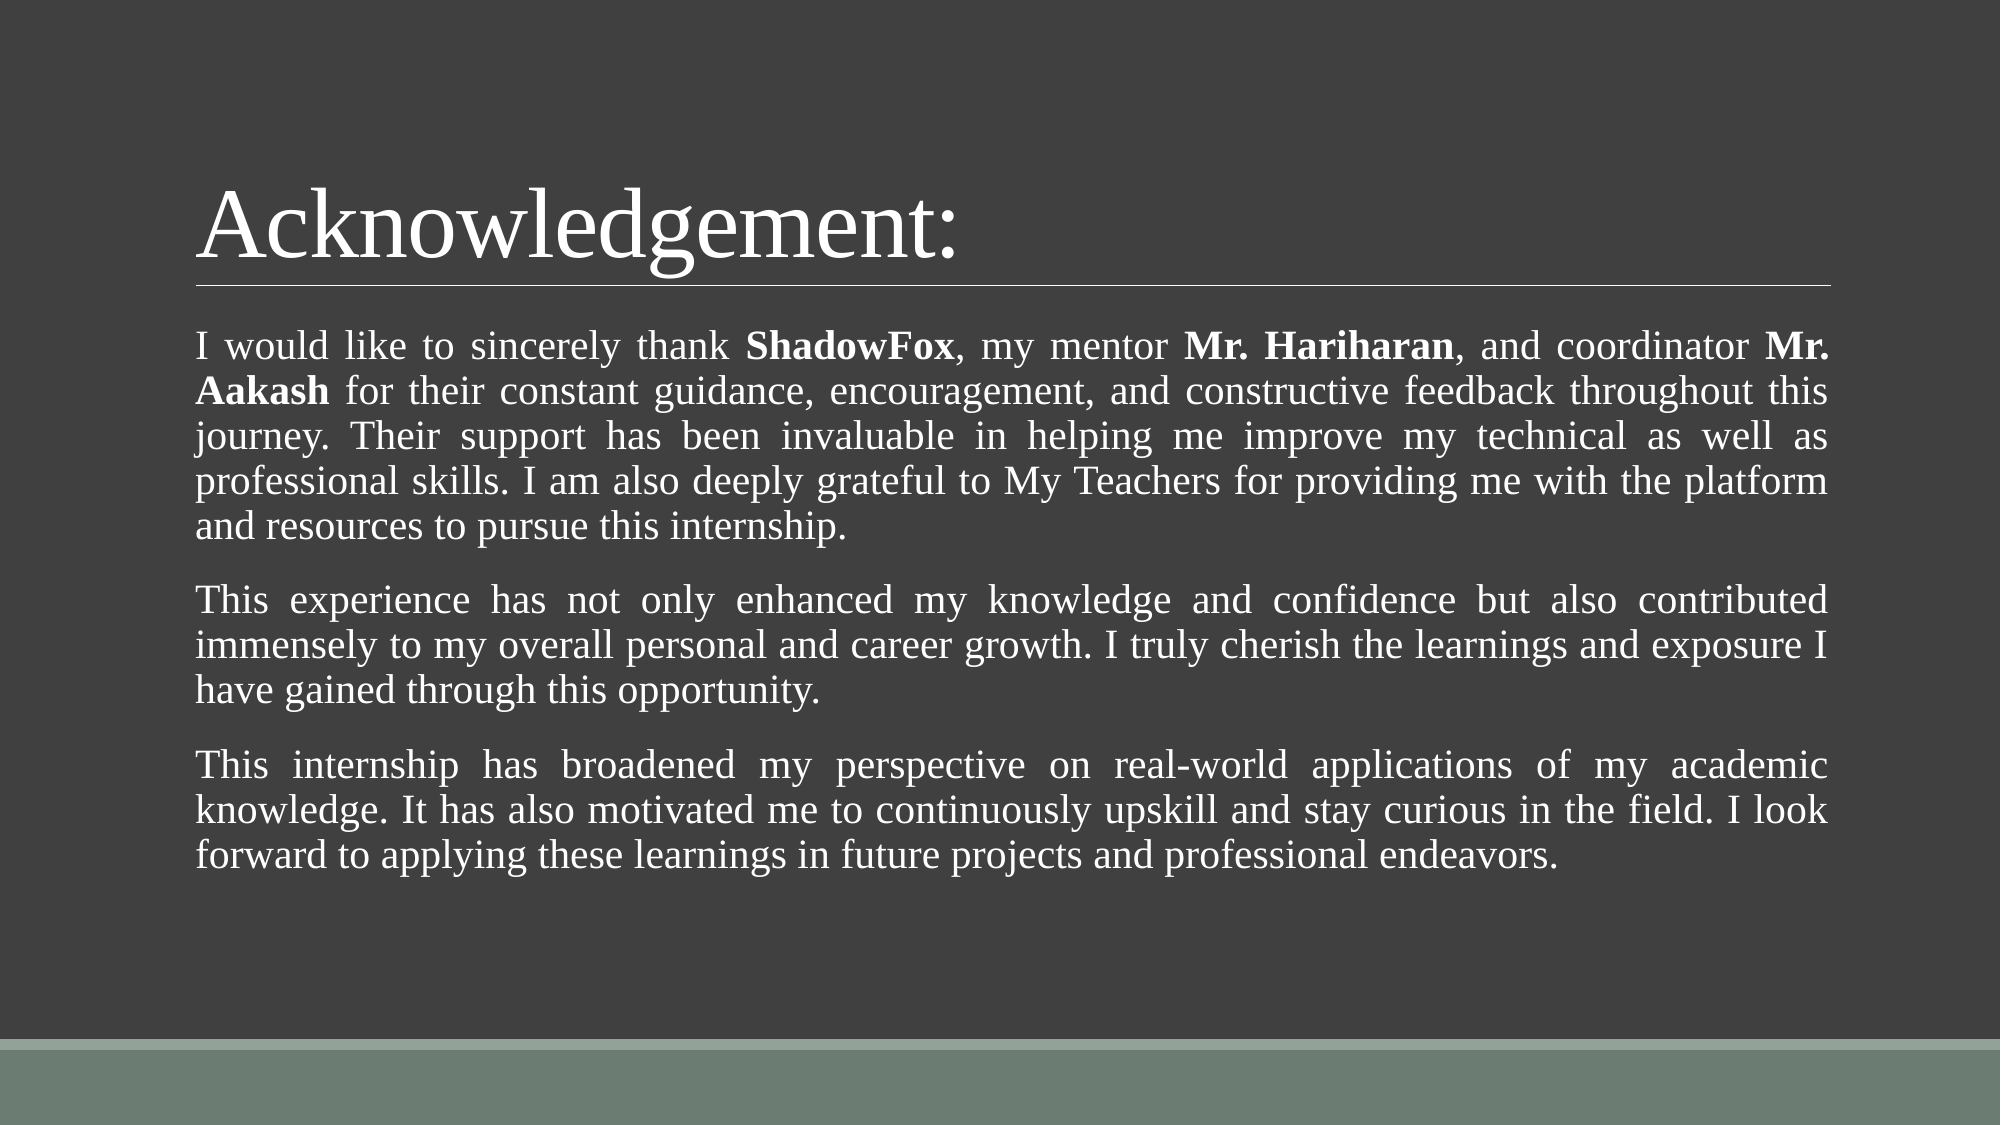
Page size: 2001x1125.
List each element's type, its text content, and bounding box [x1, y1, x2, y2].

list I would like to sincerely thank ShadowFox, my mentor Mr. Hariharan, and coordinator Mr. Aakash for their constant guidance, encouragement, and constructive feedback throughout this journey. Their support has been invaluable in helping me improve my technical as well as professional skills. I am also deeply grateful to My Teachers for providing me with the platform and resources to pursue this internship. This experience has not only enhanced my knowledge and confidence but also contributed immensely to my overall personal and career growth. I truly cherish the learnings and exposure I have gained through this opportunity. This internship has broadened my perspective on real-world applications of my academic knowledge. It has also motivated me to continuously upskill and stay curious in the field. I look forward to applying these learnings in future projects and professional endeavors. [180, 316, 1830, 977]
title Acknowledgement: [180, 47, 1830, 285]
